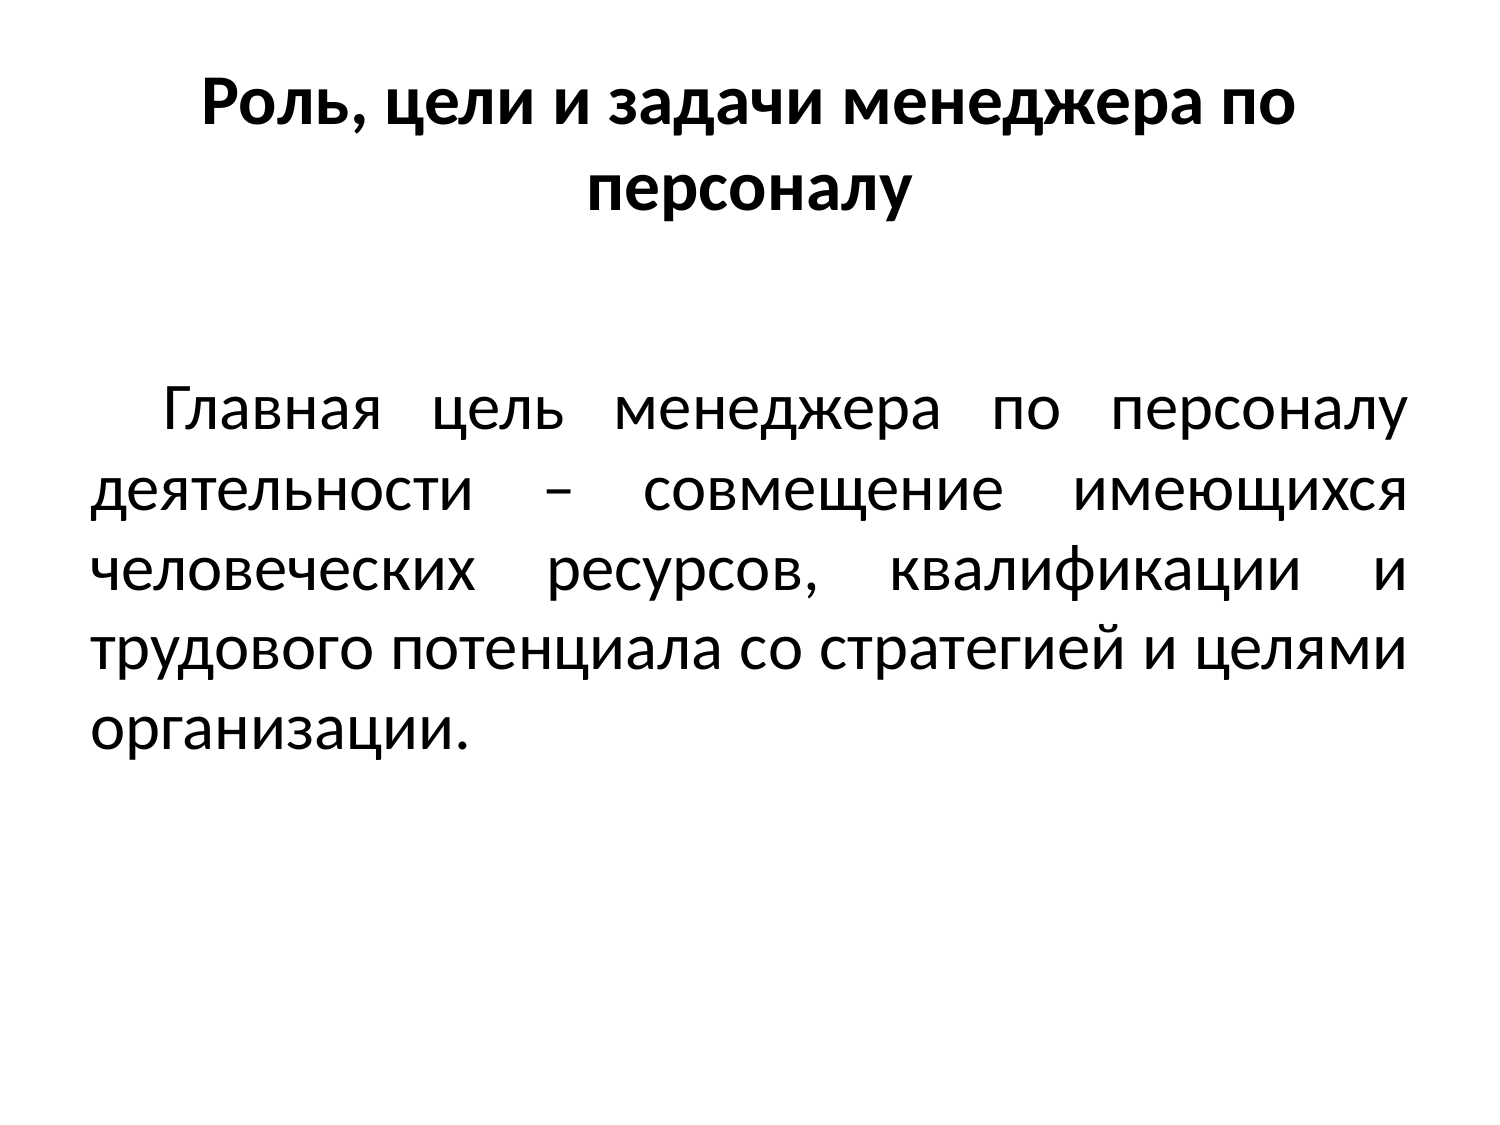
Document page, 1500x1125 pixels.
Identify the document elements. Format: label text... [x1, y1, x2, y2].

title Роль, цели и задачи менеджера по персоналу [75, 45, 1425, 233]
list Главная цель менеджера по персоналу деятельности – совмещение имеющихся человеческих ресурсов, квалификации и трудового потенциала со стратегией и целями организации. [75, 262, 1425, 1005]
